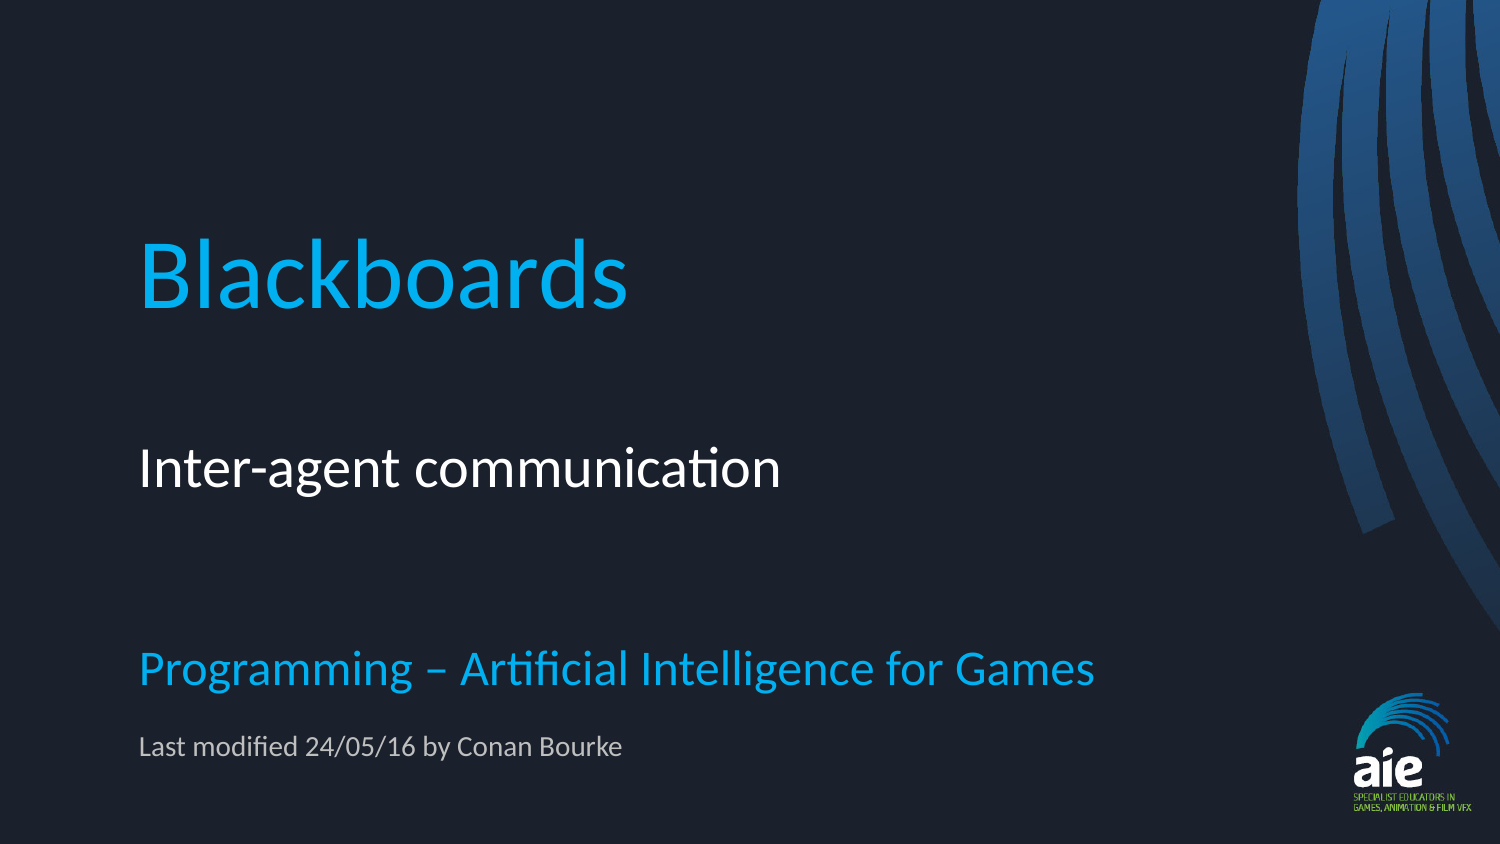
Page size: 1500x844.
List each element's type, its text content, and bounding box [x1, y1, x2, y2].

title Blackboards [123, 126, 1376, 411]
list Programming – Artificial Intelligence for Games [123, 627, 1376, 708]
subtitle Inter-agent communication [123, 421, 1376, 611]
list Last modified 24/05/16 by Conan Bourke [123, 719, 1317, 777]
picture [0, 0, 1500, 844]
